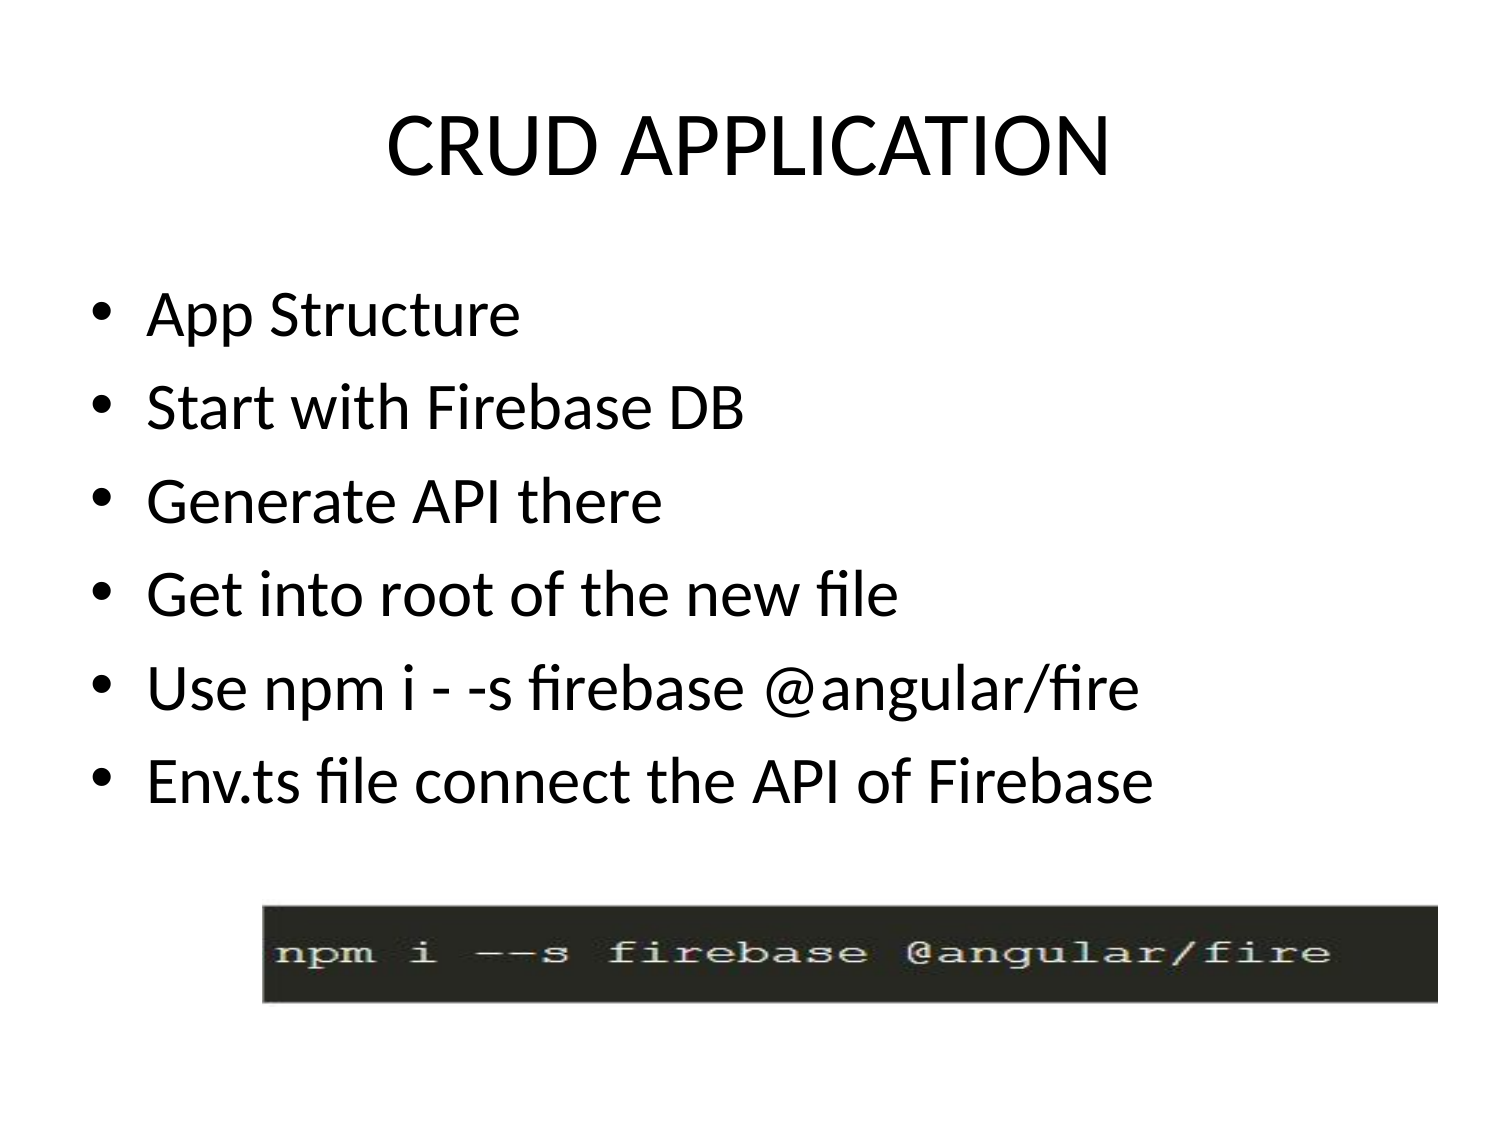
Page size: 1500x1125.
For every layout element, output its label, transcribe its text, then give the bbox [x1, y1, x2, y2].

picture [262, 899, 1438, 1007]
title CRUD APPLICATION [75, 45, 1425, 233]
list App Structure Start with Firebase DB Generate API there Get into root of the new file Use npm i - -s firebase @angular/fire Env.ts file connect the API of Firebase [75, 262, 1425, 1005]
